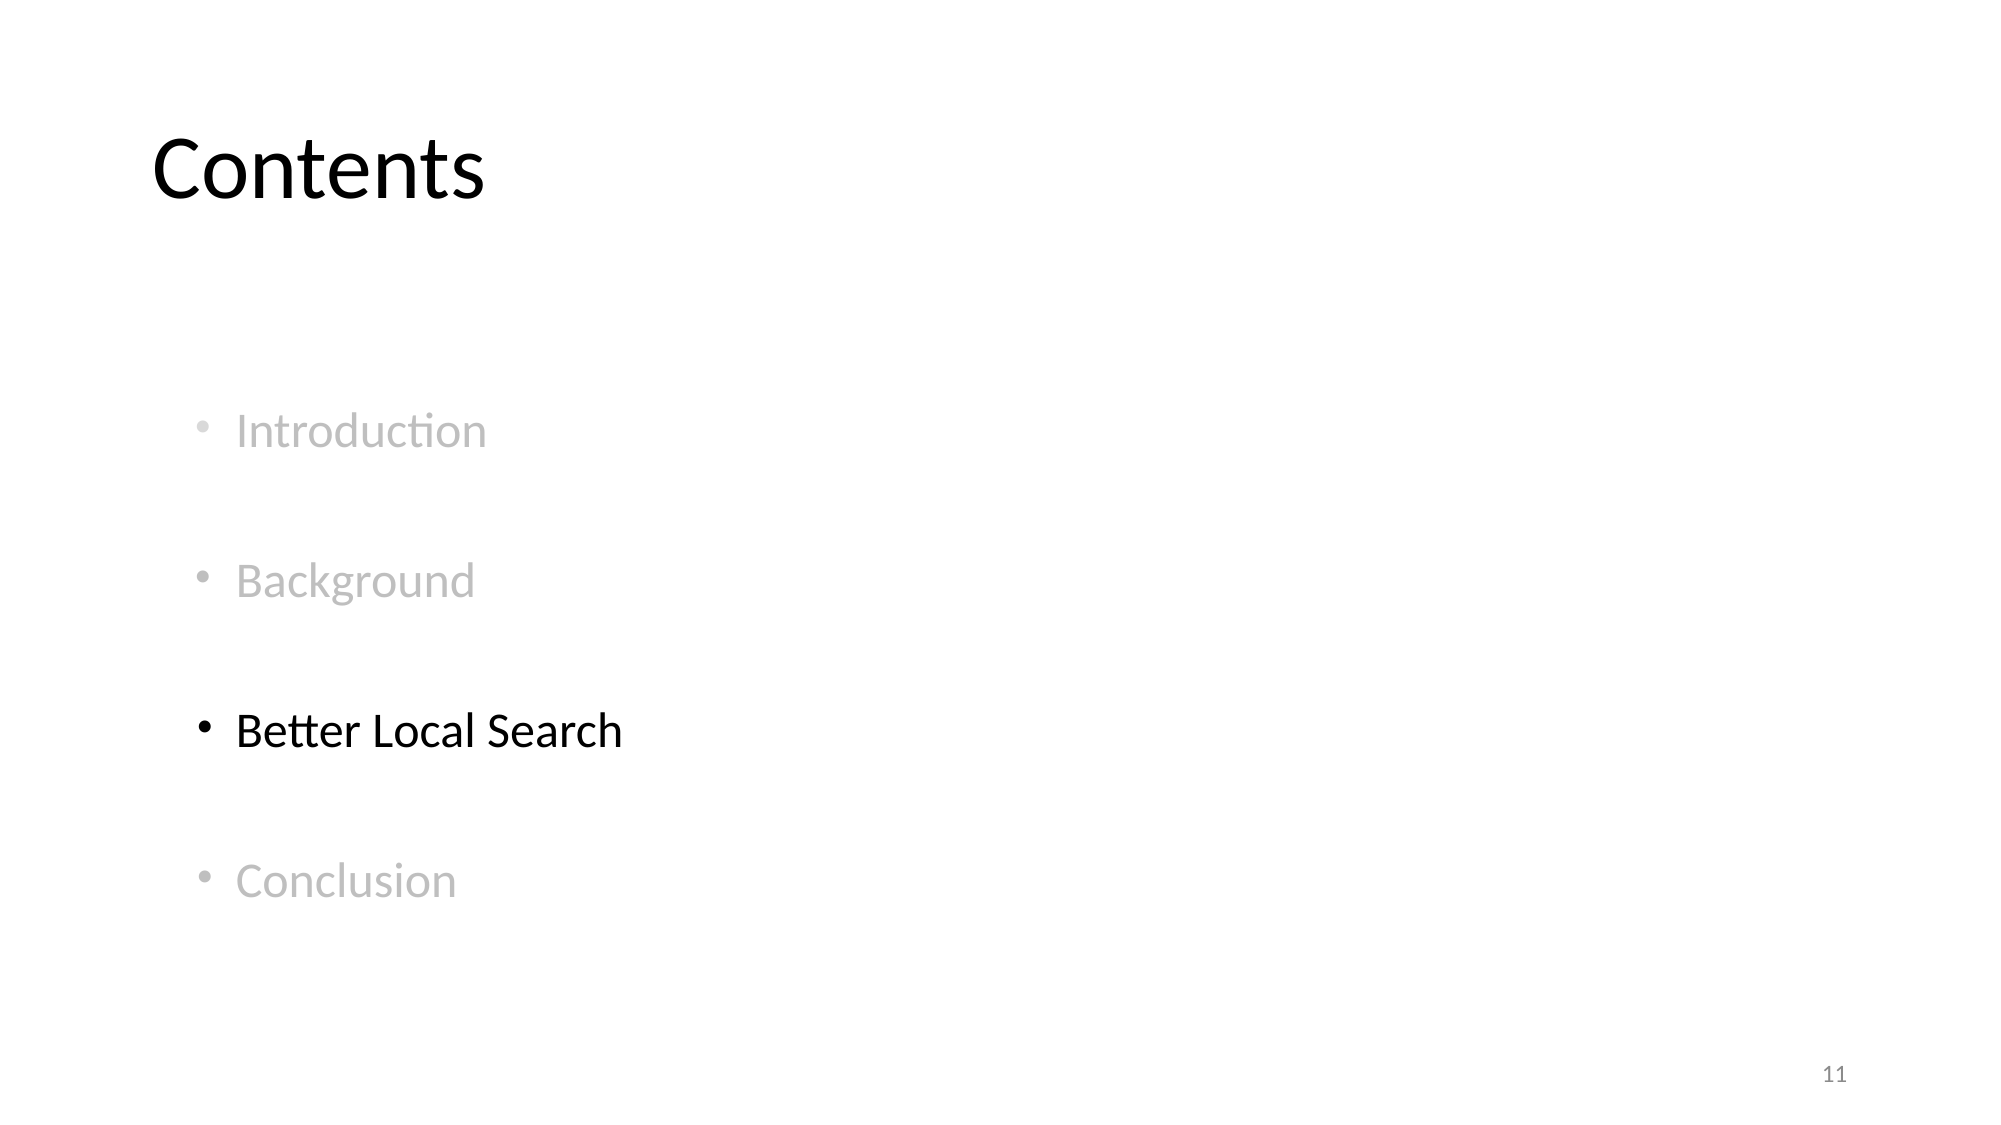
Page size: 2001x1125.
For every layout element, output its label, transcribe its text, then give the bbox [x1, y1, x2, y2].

list Introduction Background Better Local Search Conclusion [137, 299, 1863, 1014]
slide_number 10 [1412, 1042, 1863, 1103]
title Contents [137, 59, 1863, 278]
